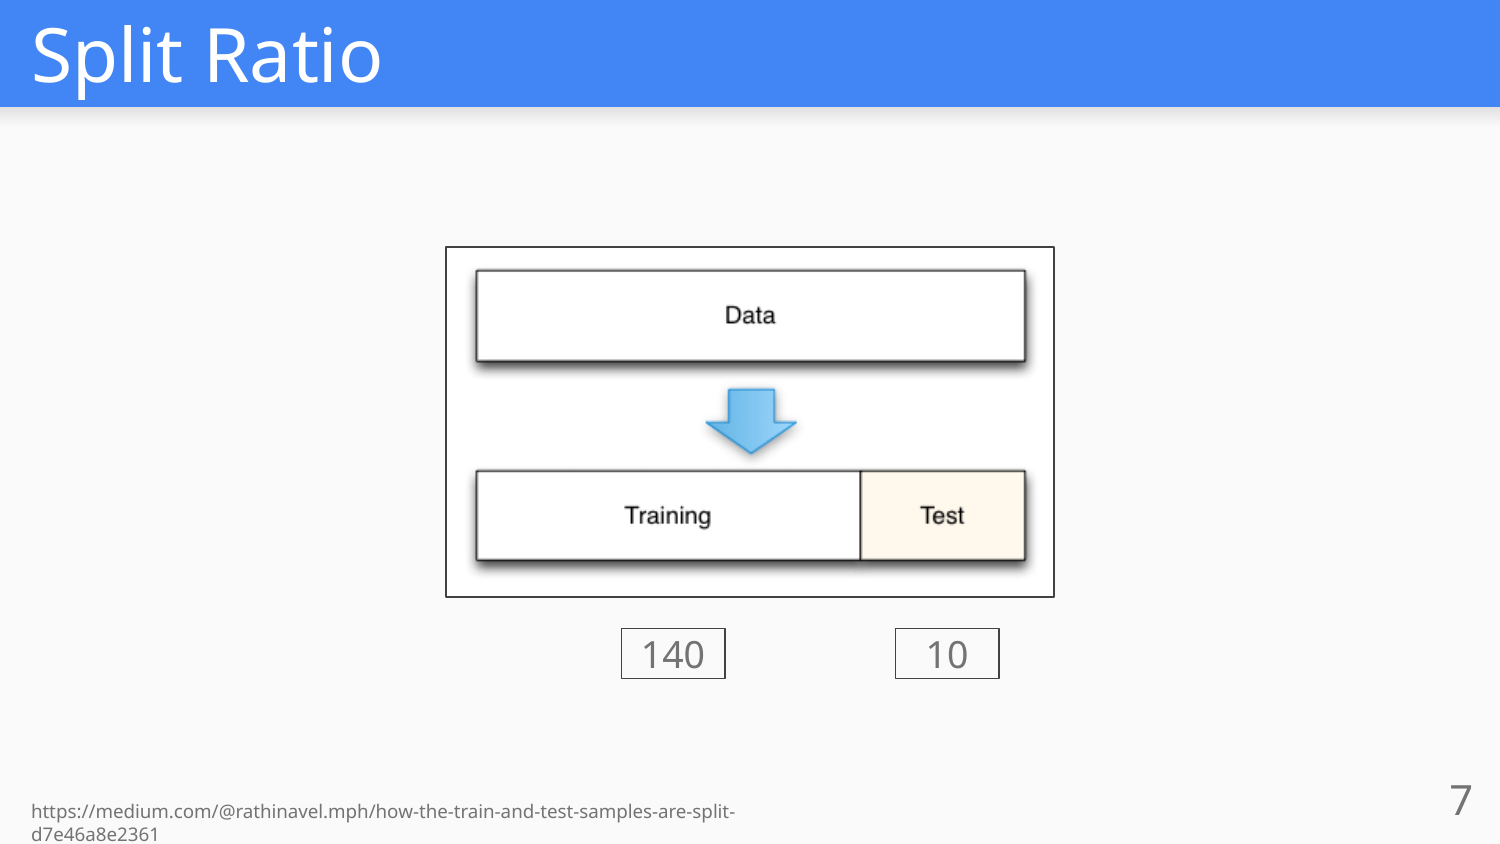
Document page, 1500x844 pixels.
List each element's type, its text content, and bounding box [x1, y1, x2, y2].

title Split Ratio [16, 2, 1464, 102]
text_box https://medium.com/@rathinavel.mph/how-the-train-and-test-samples-are-split-d7e46a8e2361 [16, 784, 839, 835]
text_box 140 [621, 628, 725, 679]
text_box 10 [895, 628, 999, 679]
slide_number ‹#› [1398, 770, 1489, 835]
picture [446, 247, 1054, 597]
